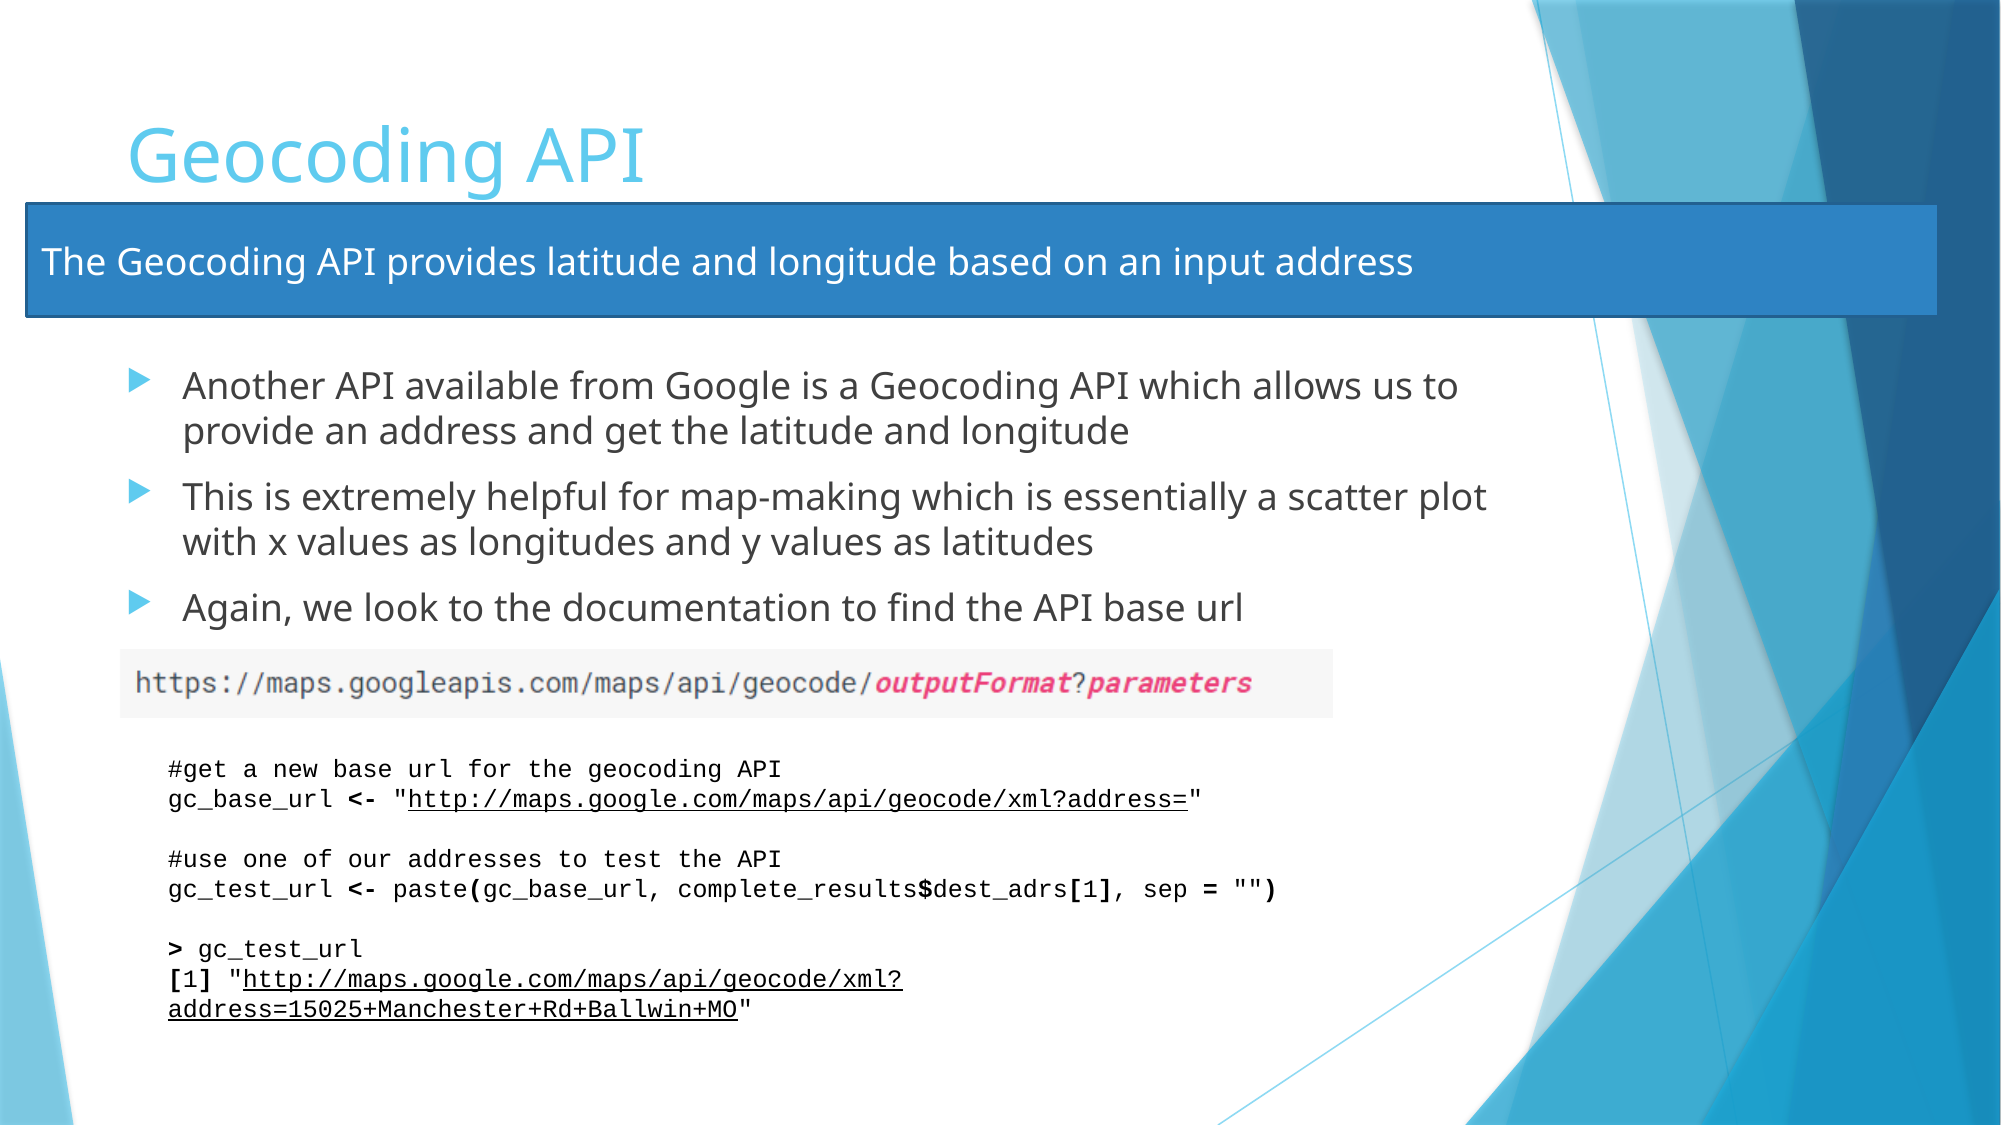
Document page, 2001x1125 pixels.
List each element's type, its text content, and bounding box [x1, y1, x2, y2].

picture [110, 648, 1334, 719]
title Geocoding API [111, 99, 1522, 202]
text_box #get a new base url for the geocoding API gc_base_url <- "http://maps.google.com/maps/api/geocode/xml?address=" #use one of our addresses to test the API gc_test_url <- paste(gc_base_url, complete_results$dest_adrs[1], sep = "") > gc_test_url [1] "http://maps.google.com/maps/api/geocode/xml?address=15025+Manchester+Rd+Ballwin+MO" [153, 745, 1468, 1030]
list Another API available from Google is a Geocoding API which allows us to provide an address and get the latitude and longitude This is extremely helpful for map-making which is essentially a scatter plot with x values as longitudes and y values as latitudes Again, we look to the documentation to find the API base url [111, 354, 1522, 992]
text_box The Geocoding API provides latitude and longitude based on an input address [25, 202, 1940, 318]
